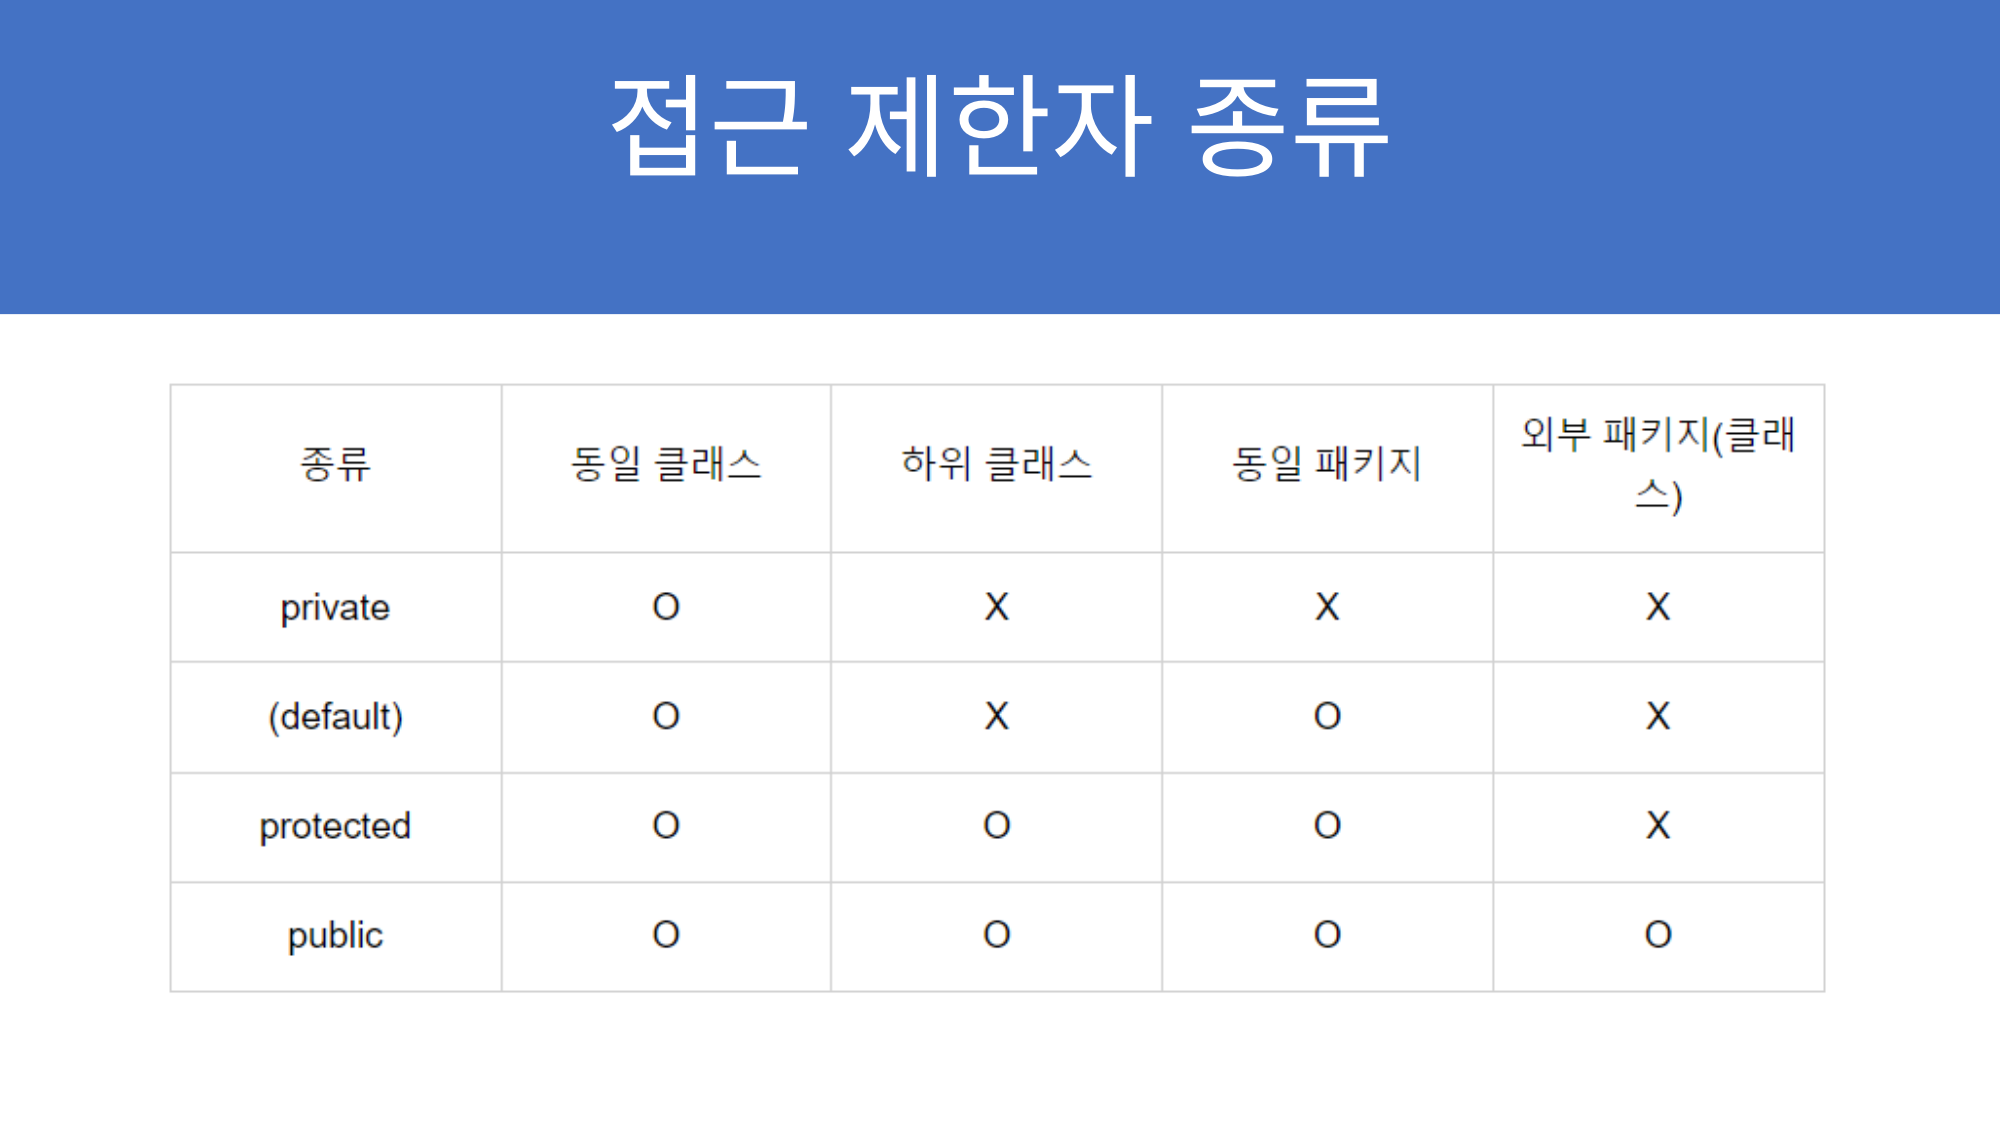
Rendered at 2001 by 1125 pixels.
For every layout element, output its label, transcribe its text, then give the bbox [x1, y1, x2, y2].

text_box 접근 제한자 종류 [137, 47, 1863, 201]
text_box [0, 0, 2000, 315]
picture [137, 351, 1863, 1034]
